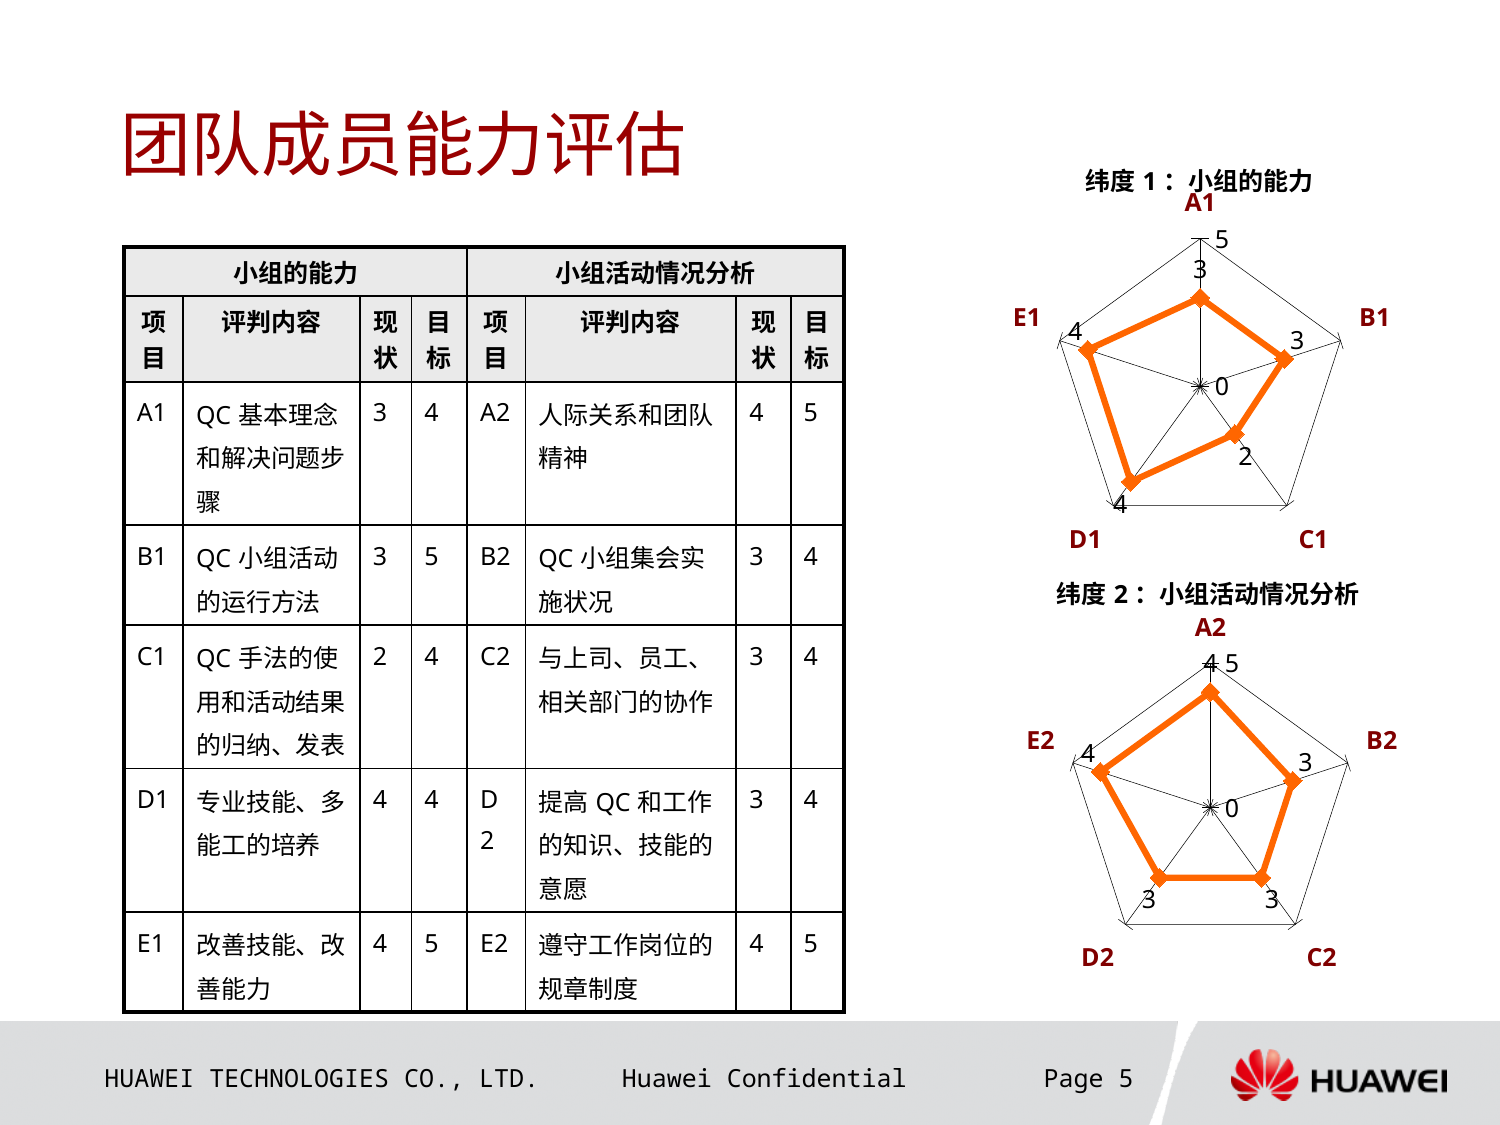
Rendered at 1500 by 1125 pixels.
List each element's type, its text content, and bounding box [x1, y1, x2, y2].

table_cell 3 [737, 769, 790, 911]
table_cell 遵守工作岗位的规章制度 [526, 913, 735, 1010]
table_cell E1 [126, 913, 182, 1010]
table_header 小组活动情况分析 [468, 249, 842, 295]
table_cell 项目 [126, 297, 182, 381]
table_cell 4 [412, 769, 466, 911]
table_cell 4 [361, 913, 411, 1010]
table_cell 4 [792, 626, 842, 768]
table_cell 与上司、员工、相关部门的协作 [526, 626, 735, 768]
table_cell 4 [412, 626, 466, 768]
table_cell 4 [792, 526, 842, 624]
table_cell 专业技能、多能工的培养 [184, 769, 359, 911]
table_cell 目标 [792, 297, 842, 381]
chart [974, 136, 1434, 989]
table_cell 改善技能、改善能力 [184, 913, 359, 1010]
table_cell QC小组活动的运行方法 [184, 526, 359, 624]
table_cell D2 [468, 769, 525, 911]
table_cell 目标 [412, 297, 466, 381]
table_cell 3 [361, 526, 411, 624]
table_cell C2 [468, 626, 525, 768]
table_cell 4 [412, 383, 466, 524]
picture [0, 1021, 1500, 1125]
table_cell 人际关系和团队精神 [526, 383, 735, 524]
table_cell 4 [361, 769, 411, 911]
table_cell 5 [412, 913, 466, 1010]
table_cell QC手法的使用和活动结果的归纳、发表 [184, 626, 359, 768]
table_header 小组的能力 [126, 249, 466, 295]
table_cell B1 [126, 526, 182, 624]
table_cell 4 [737, 913, 790, 1010]
table_cell 3 [361, 383, 411, 524]
table_cell 评判内容 [526, 297, 735, 381]
table_cell 3 [737, 626, 790, 768]
table_cell 5 [792, 383, 842, 524]
table_cell D1 [126, 769, 182, 911]
table_cell 3 [737, 526, 790, 624]
table_cell B2 [468, 526, 525, 624]
table_cell QC小组集会实施状况 [526, 526, 735, 624]
table_cell QC基本理念和解决问题步骤 [184, 383, 359, 524]
table_cell A2 [468, 383, 525, 524]
table_cell A1 [126, 383, 182, 524]
table_cell 4 [737, 383, 790, 524]
table_cell 提高QC和工作的知识、技能的意愿 [526, 769, 735, 911]
table_cell C1 [126, 626, 182, 768]
table_cell 评判内容 [184, 297, 359, 381]
slide_number Page 5 [1043, 1064, 1388, 1125]
table_cell 现状 [361, 297, 411, 381]
table_cell 5 [412, 526, 466, 624]
table_cell E2 [468, 913, 525, 1010]
table_cell 项目 [468, 297, 525, 381]
table_cell 4 [792, 769, 842, 911]
table_cell 5 [792, 913, 842, 1010]
table_cell 2 [361, 626, 411, 768]
title 团队成员能力评估 [106, 70, 834, 214]
table_cell 现状 [737, 297, 790, 381]
